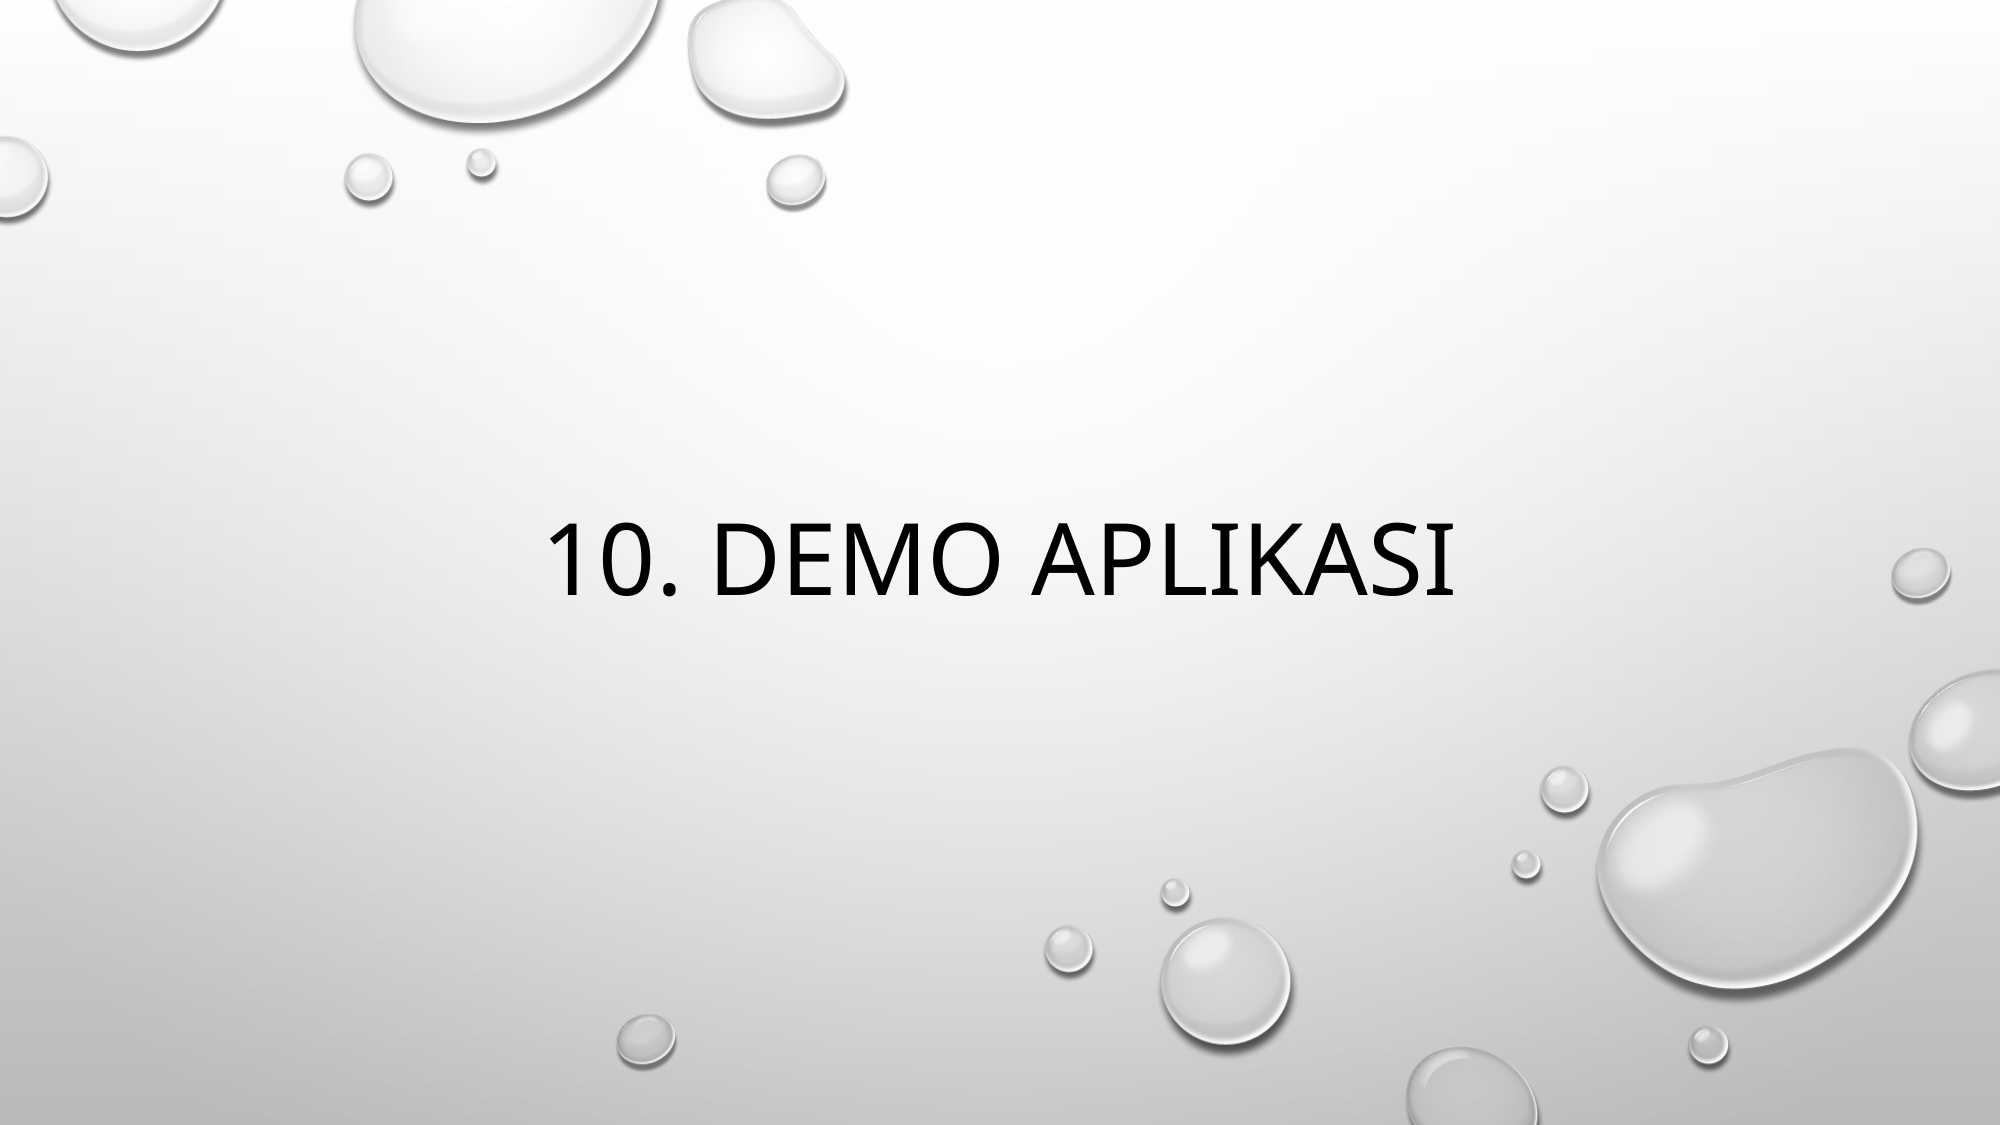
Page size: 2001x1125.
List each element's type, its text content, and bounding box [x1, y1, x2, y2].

picture [0, 0, 2000, 1125]
title 10. Demo aplikasi [287, 213, 1713, 625]
